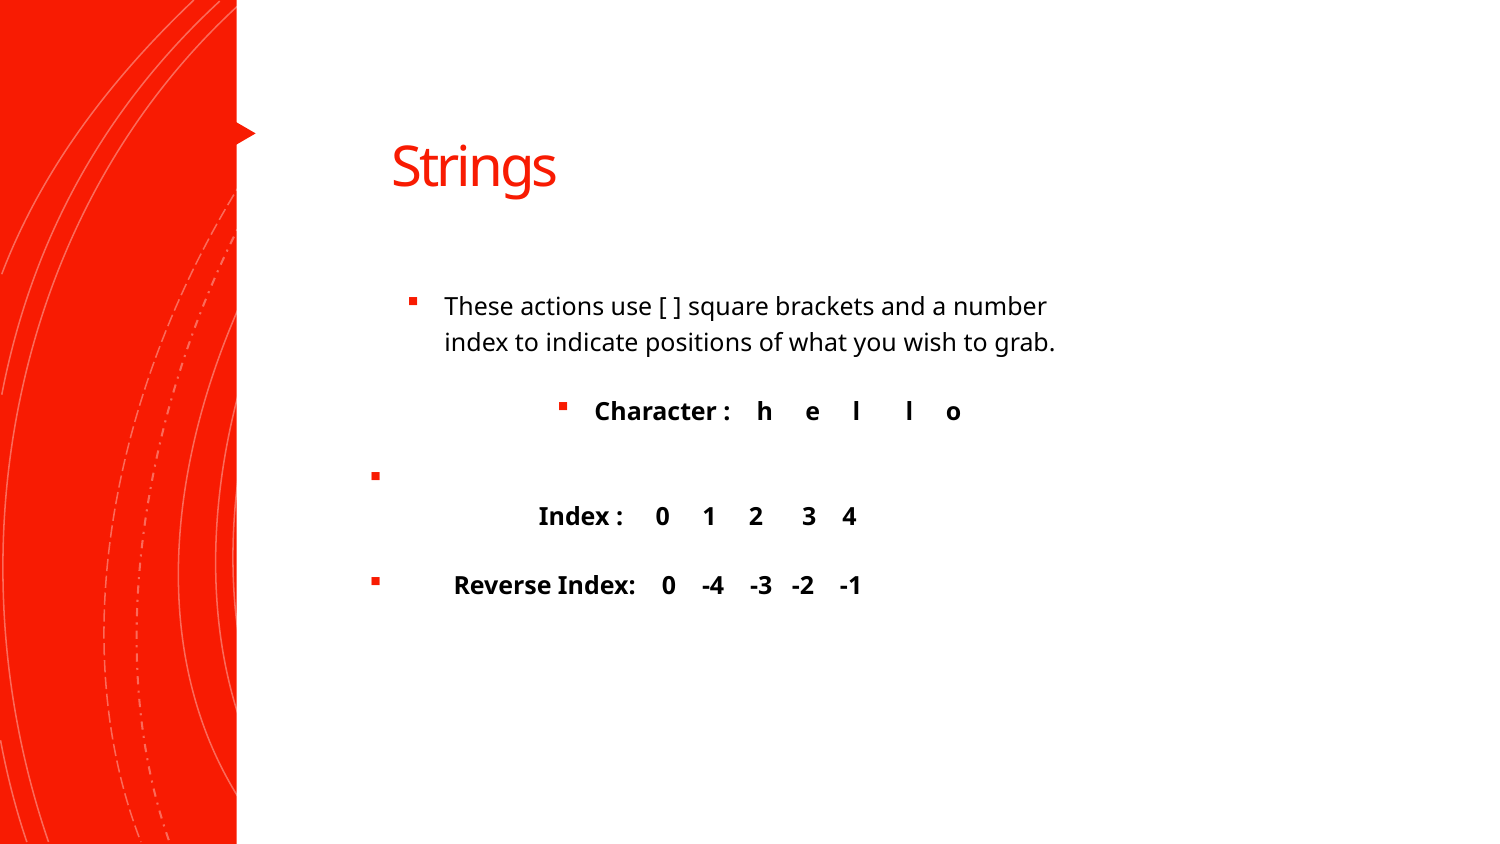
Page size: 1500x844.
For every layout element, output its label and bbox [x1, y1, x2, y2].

text_box [0, 0, 1498, 844]
